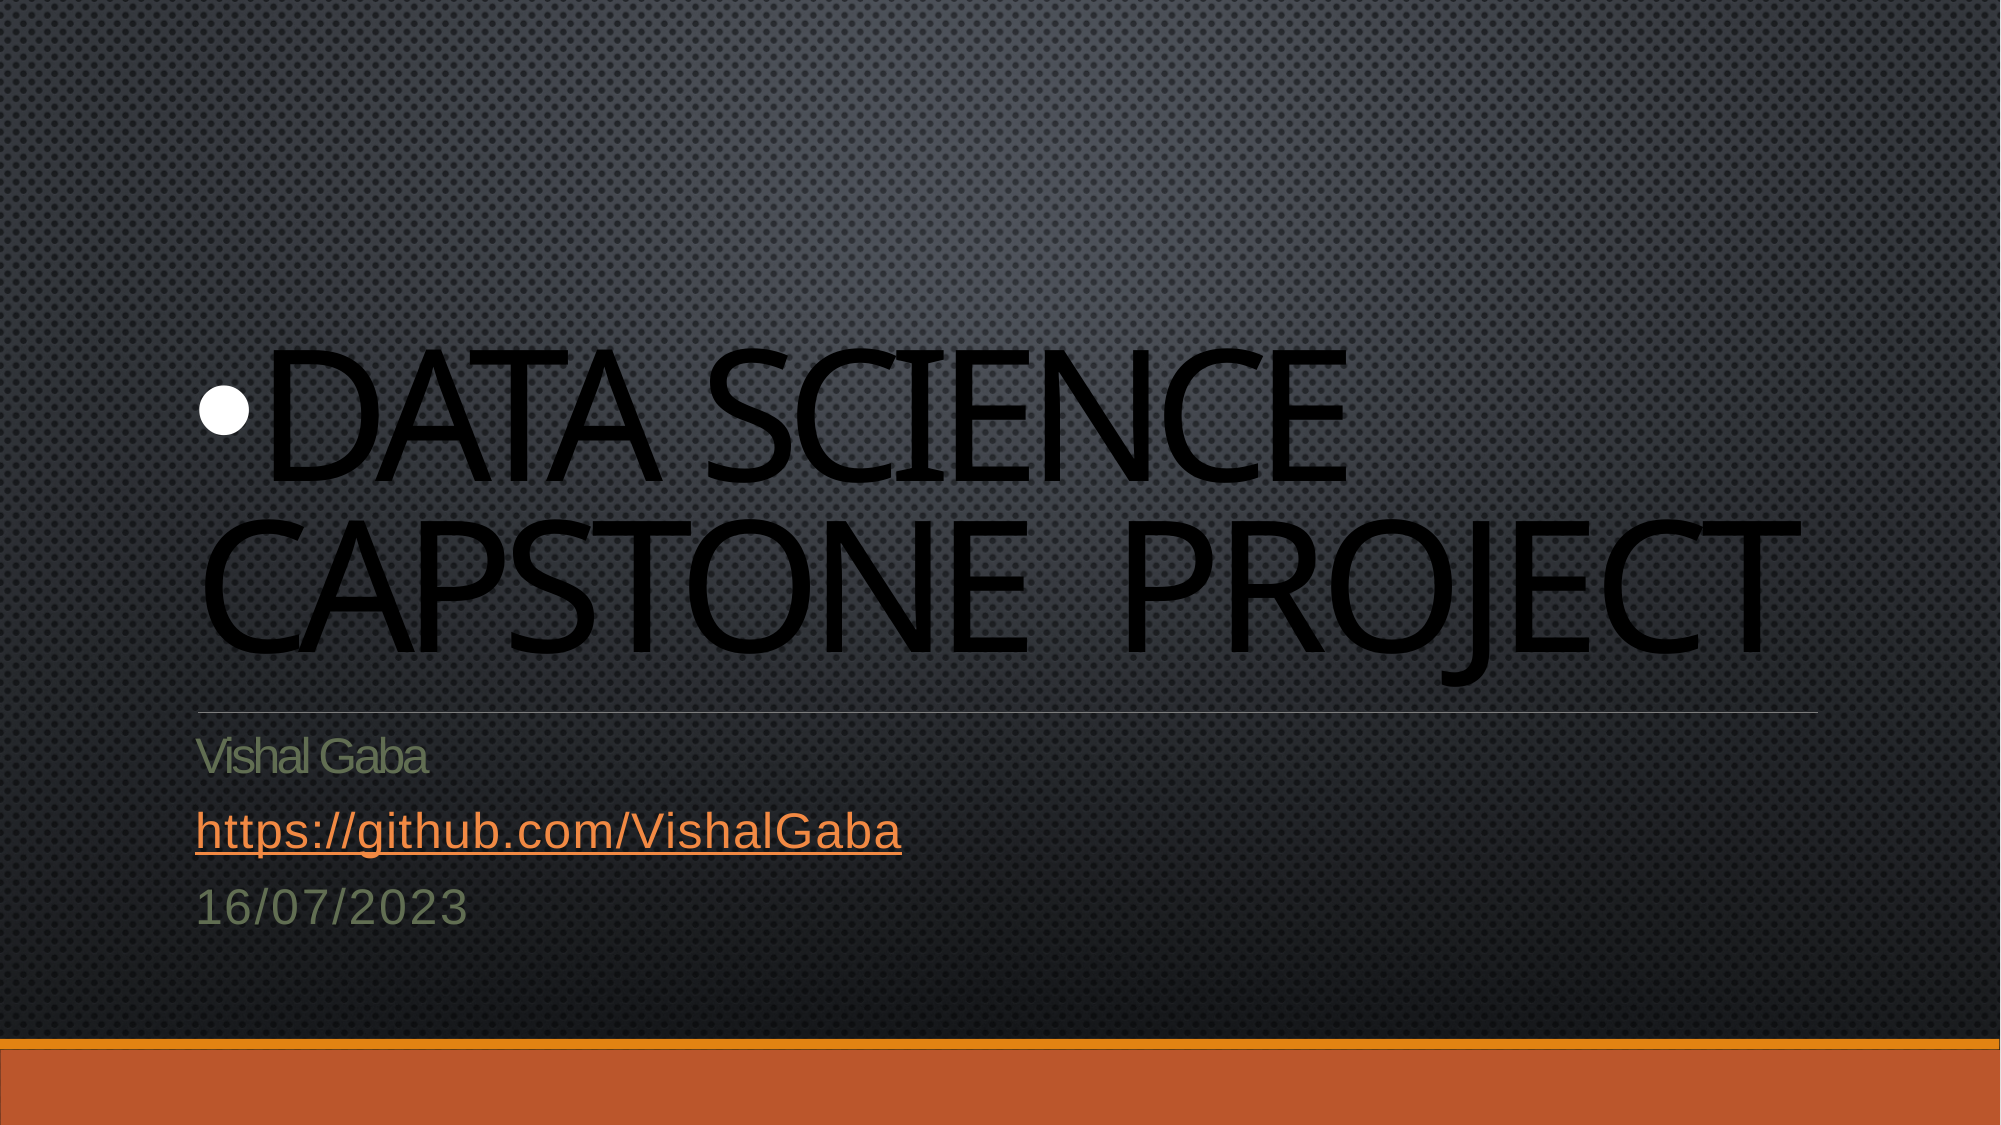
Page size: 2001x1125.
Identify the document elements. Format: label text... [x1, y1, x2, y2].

text_box Vishal Gaba https://github.com/VishalGaba 16/07/2023 [192, 705, 1159, 935]
list Data Science Capstone Project [192, 120, 1808, 837]
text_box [0, 1038, 2000, 1125]
